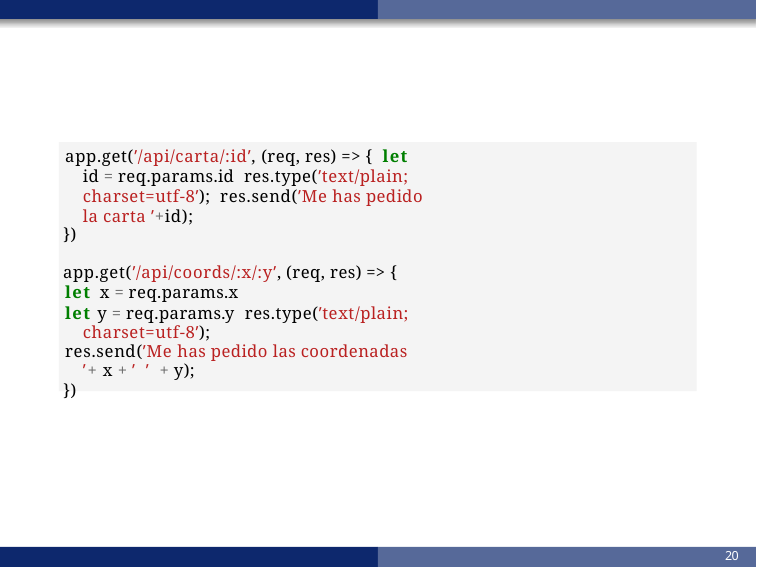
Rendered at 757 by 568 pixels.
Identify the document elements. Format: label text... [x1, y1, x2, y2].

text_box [0, 0, 757, 29]
text_box [58, 142, 697, 392]
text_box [0, 546, 757, 568]
text_box app.get(’/api/carta/:id’, (req, res) => { let id = req.params.id res.type(’text/plain; charset=utf-8’); res.send(’Me has pedido la carta ’+id); }) app.get(’/api/coords/:x/:y’, (req, res) => { let x = req.params.x let y = req.params.y res.type(’text/plain; charset=utf-8’); res.send(’Me has pedido las coordenadas ’+ x + ’ ’ + y); }) [63, 143, 579, 400]
